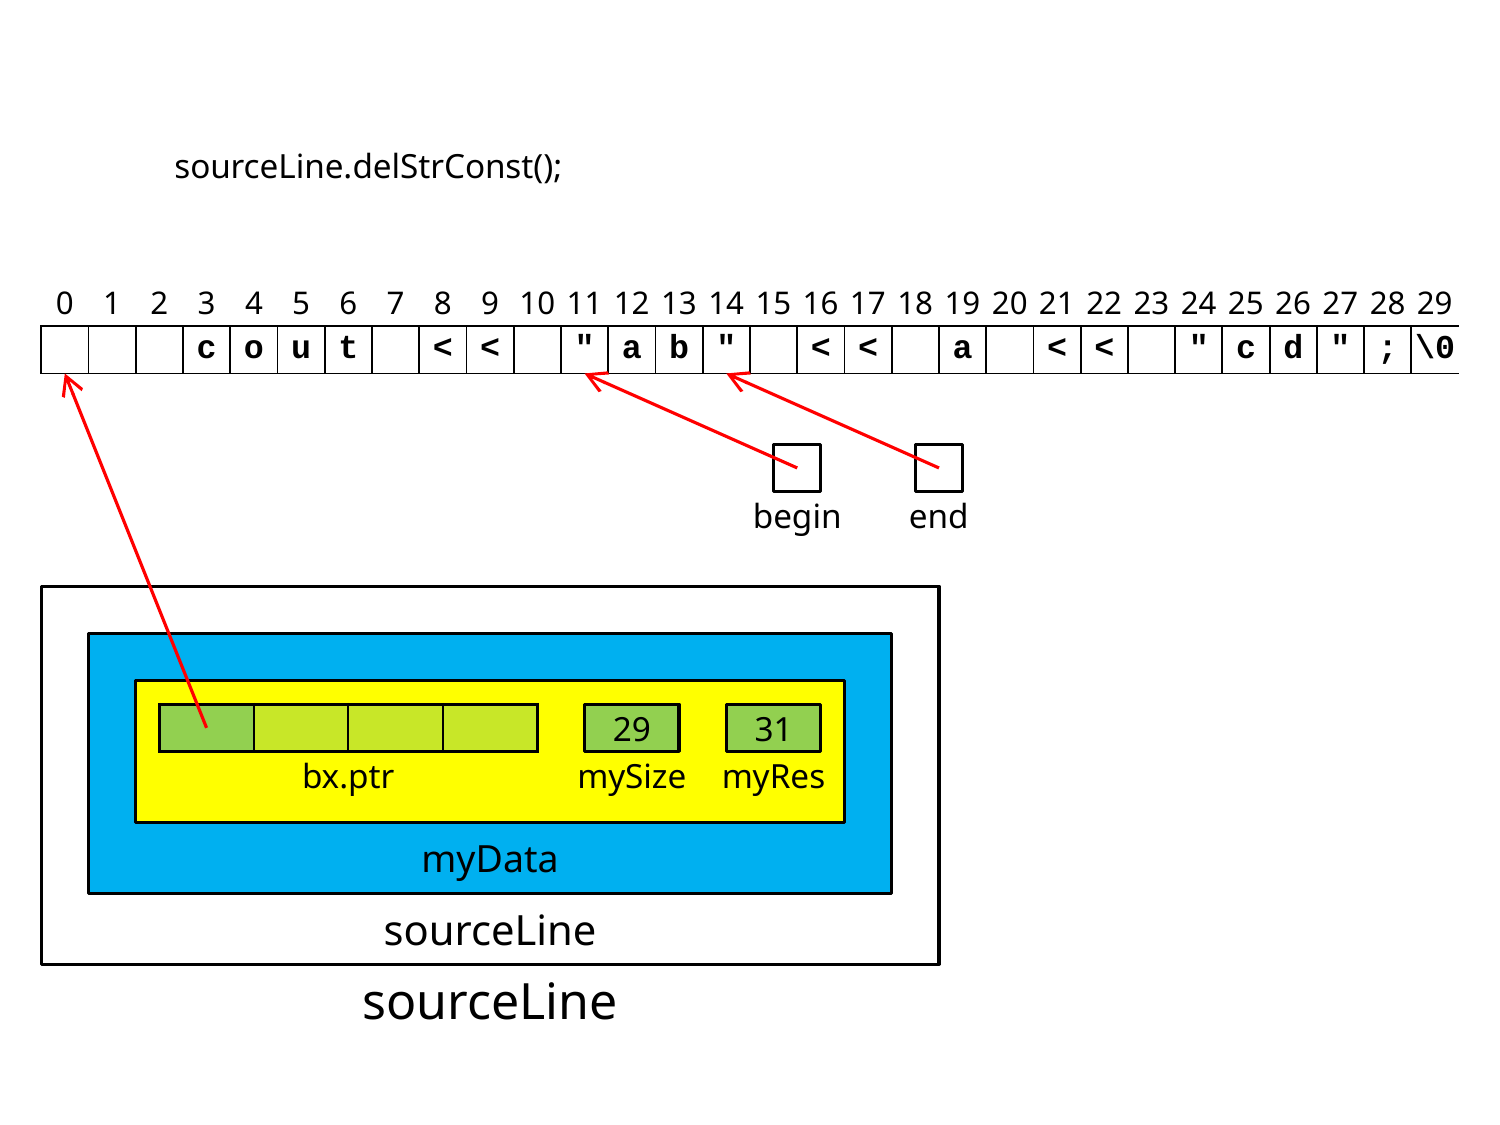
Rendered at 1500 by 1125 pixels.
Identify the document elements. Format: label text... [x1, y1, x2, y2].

table_cell ; [1365, 327, 1410, 373]
table_header 24 [1175, 279, 1222, 325]
table_cell " [562, 327, 607, 373]
table_cell [1129, 327, 1174, 373]
table_cell a [940, 327, 985, 373]
text_box [773, 476, 821, 491]
text_box bx.ptr [277, 751, 420, 799]
table_cell [42, 327, 88, 373]
table_header 9 [466, 279, 514, 325]
table_header 12 [608, 279, 655, 325]
text_box sourceLine [301, 964, 679, 1035]
table_header 14 [703, 279, 750, 325]
table_cell t [326, 327, 371, 373]
table_header 16 [797, 279, 844, 325]
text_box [584, 373, 723, 469]
table_header 3 [183, 279, 230, 325]
list sourceLine.delStrConst(); [159, 137, 703, 209]
table_cell < [798, 327, 844, 371]
text_box [88, 736, 395, 894]
table_header 19 [939, 279, 986, 325]
table_cell o [231, 327, 277, 373]
text_box myRes [703, 751, 845, 799]
table_header 18 [892, 279, 939, 325]
table_header 6 [325, 279, 372, 325]
table_header [255, 706, 347, 750]
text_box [726, 373, 940, 469]
table_cell \0 [1412, 327, 1459, 373]
table_cell " [1318, 327, 1363, 373]
table_cell [893, 327, 938, 372]
table_header 17 [844, 279, 892, 325]
table_header 28 [1364, 279, 1411, 325]
table_cell [373, 327, 418, 373]
table_header 2 [136, 279, 183, 325]
text_box [41, 586, 348, 965]
table_header 27 [1317, 279, 1364, 325]
text_box end [891, 491, 987, 539]
text_box 29 [584, 704, 680, 751]
table_header [349, 706, 442, 750]
table_header 0 [41, 279, 89, 325]
text_box myData [395, 823, 585, 894]
table_cell u [278, 327, 324, 373]
table_header [444, 706, 536, 750]
table_header 29 [1411, 279, 1459, 325]
table_header 26 [1270, 279, 1317, 325]
table_header 20 [986, 279, 1033, 325]
table_header 25 [1222, 279, 1270, 325]
table_cell < [420, 327, 466, 373]
table_cell < [1082, 327, 1127, 373]
table_cell " [704, 327, 749, 371]
table_cell [987, 327, 1033, 373]
table_header 1 [89, 279, 136, 325]
text_box [915, 444, 963, 491]
text_box 31 [726, 704, 821, 752]
table_header 23 [1128, 279, 1175, 325]
table_header 21 [1033, 279, 1081, 325]
table_header 13 [655, 279, 703, 325]
table_cell c [184, 327, 229, 373]
table_header 8 [419, 279, 466, 325]
table_cell d [1271, 327, 1316, 373]
table_cell " [1176, 327, 1221, 373]
text_box sourceLine [348, 893, 632, 965]
table_header 15 [750, 279, 797, 325]
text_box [64, 373, 207, 729]
table_cell [515, 327, 560, 373]
table_cell c [1223, 327, 1269, 373]
table_cell < [845, 327, 891, 371]
table_header 11 [561, 279, 608, 325]
text_box [211, 633, 892, 894]
text_box [211, 586, 939, 965]
table_cell [751, 327, 796, 370]
table_header 5 [278, 279, 325, 325]
text_box [135, 680, 845, 823]
table_cell [137, 327, 182, 371]
table_header 10 [514, 279, 561, 325]
text_box begin [726, 491, 869, 539]
table_cell b [656, 327, 702, 371]
table_cell < [467, 327, 513, 373]
table_header 22 [1081, 279, 1128, 325]
table_header [161, 706, 253, 750]
table_cell [89, 327, 135, 371]
table_header 4 [230, 279, 278, 325]
table_header 7 [372, 279, 419, 325]
table_cell < [1034, 327, 1080, 373]
text_box mySize [560, 751, 703, 799]
table_cell a [609, 327, 655, 371]
